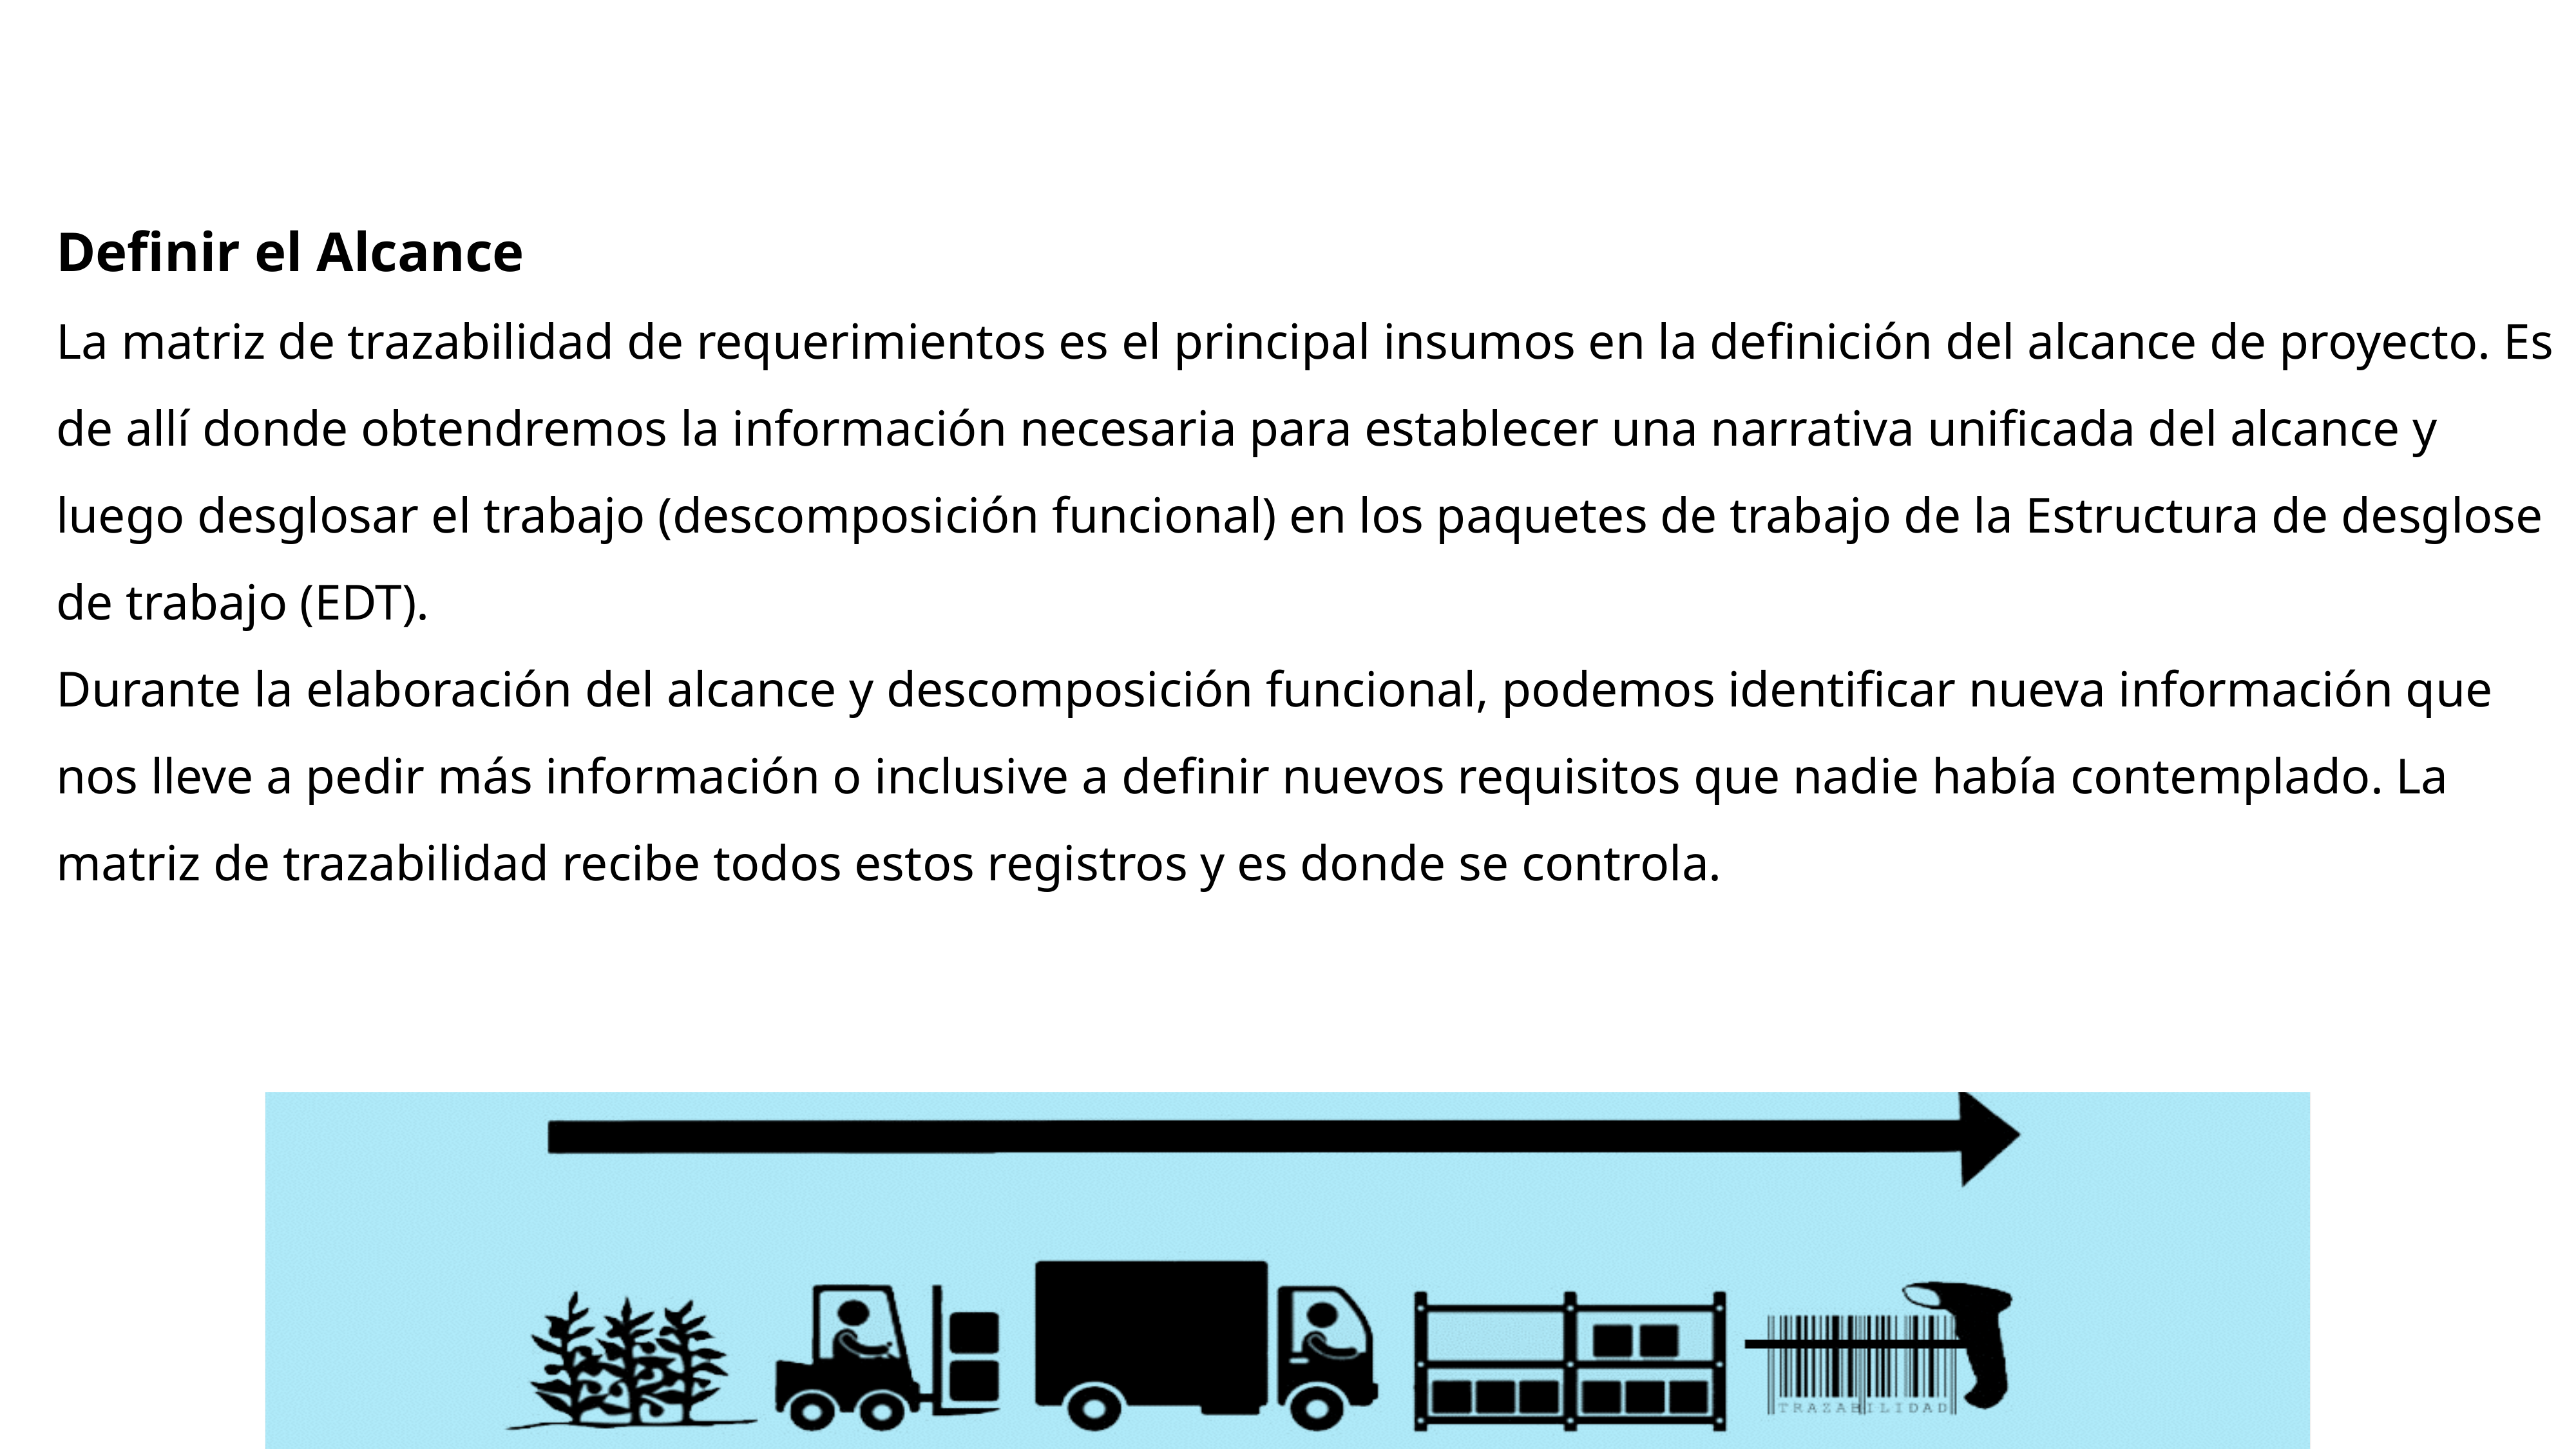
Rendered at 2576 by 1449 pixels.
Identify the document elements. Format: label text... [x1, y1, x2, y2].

picture [264, 1092, 2311, 1449]
text_box Definir el Alcance La matriz de trazabilidad de requerimientos es el principal insumos en la definición del alcance de proyecto. Es de allí donde obtendremos la información necesaria para establecer una narrativa unificada del alcance y luego desglosar el trabajo (descomposición funcional) en los paquetes de trabajo de la Estructura de desglose de trabajo (EDT). Durante la elaboración del alcance y descomposición funcional, podemos identificar nueva información que nos lleve a pedir más información o inclusive a definir nuevos requisitos que nadie había contemplado. La matriz de trazabilidad recibe todos estos registros y es donde se controla. [46, 84, 2576, 895]
